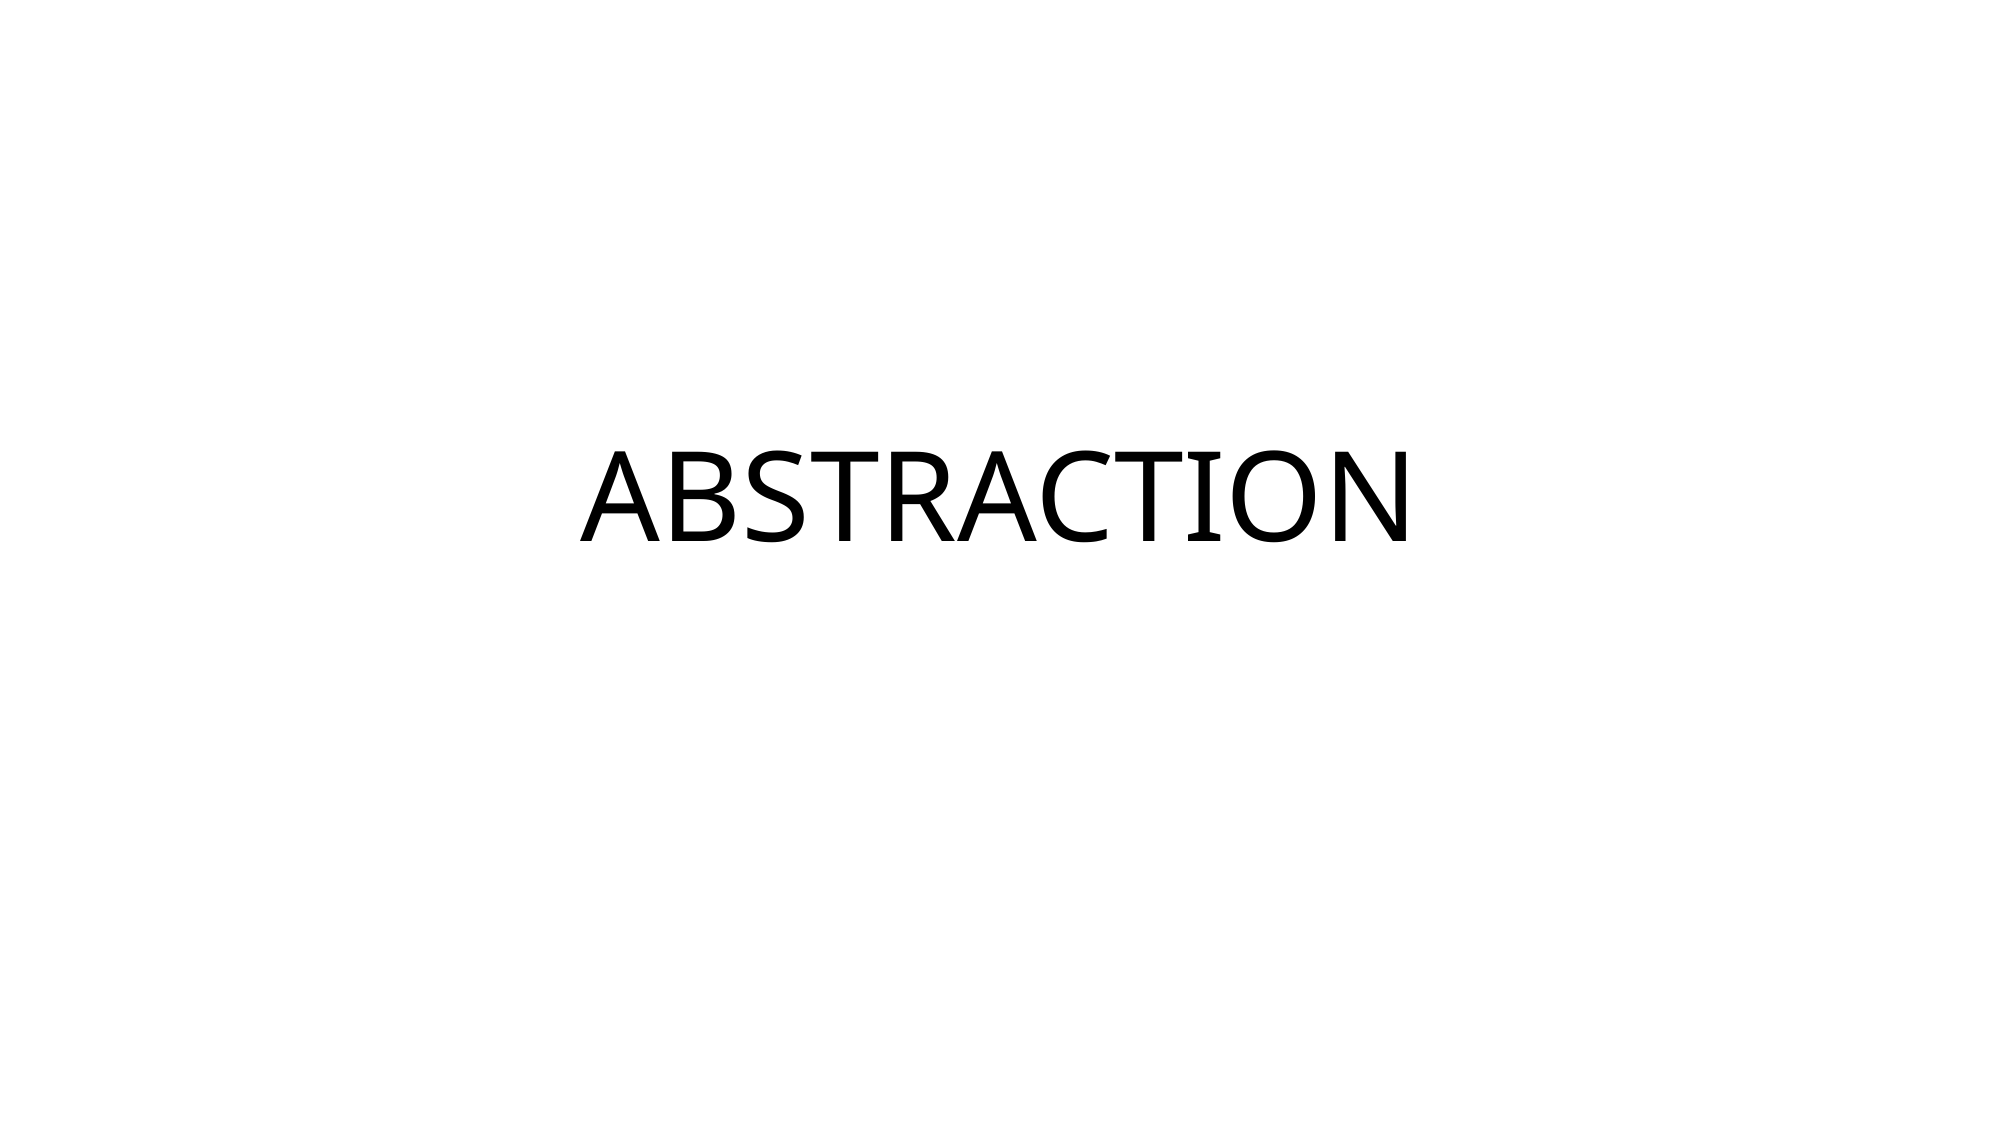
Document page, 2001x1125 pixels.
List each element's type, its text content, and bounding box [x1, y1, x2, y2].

title ABSTRACTION [249, 184, 1750, 576]
